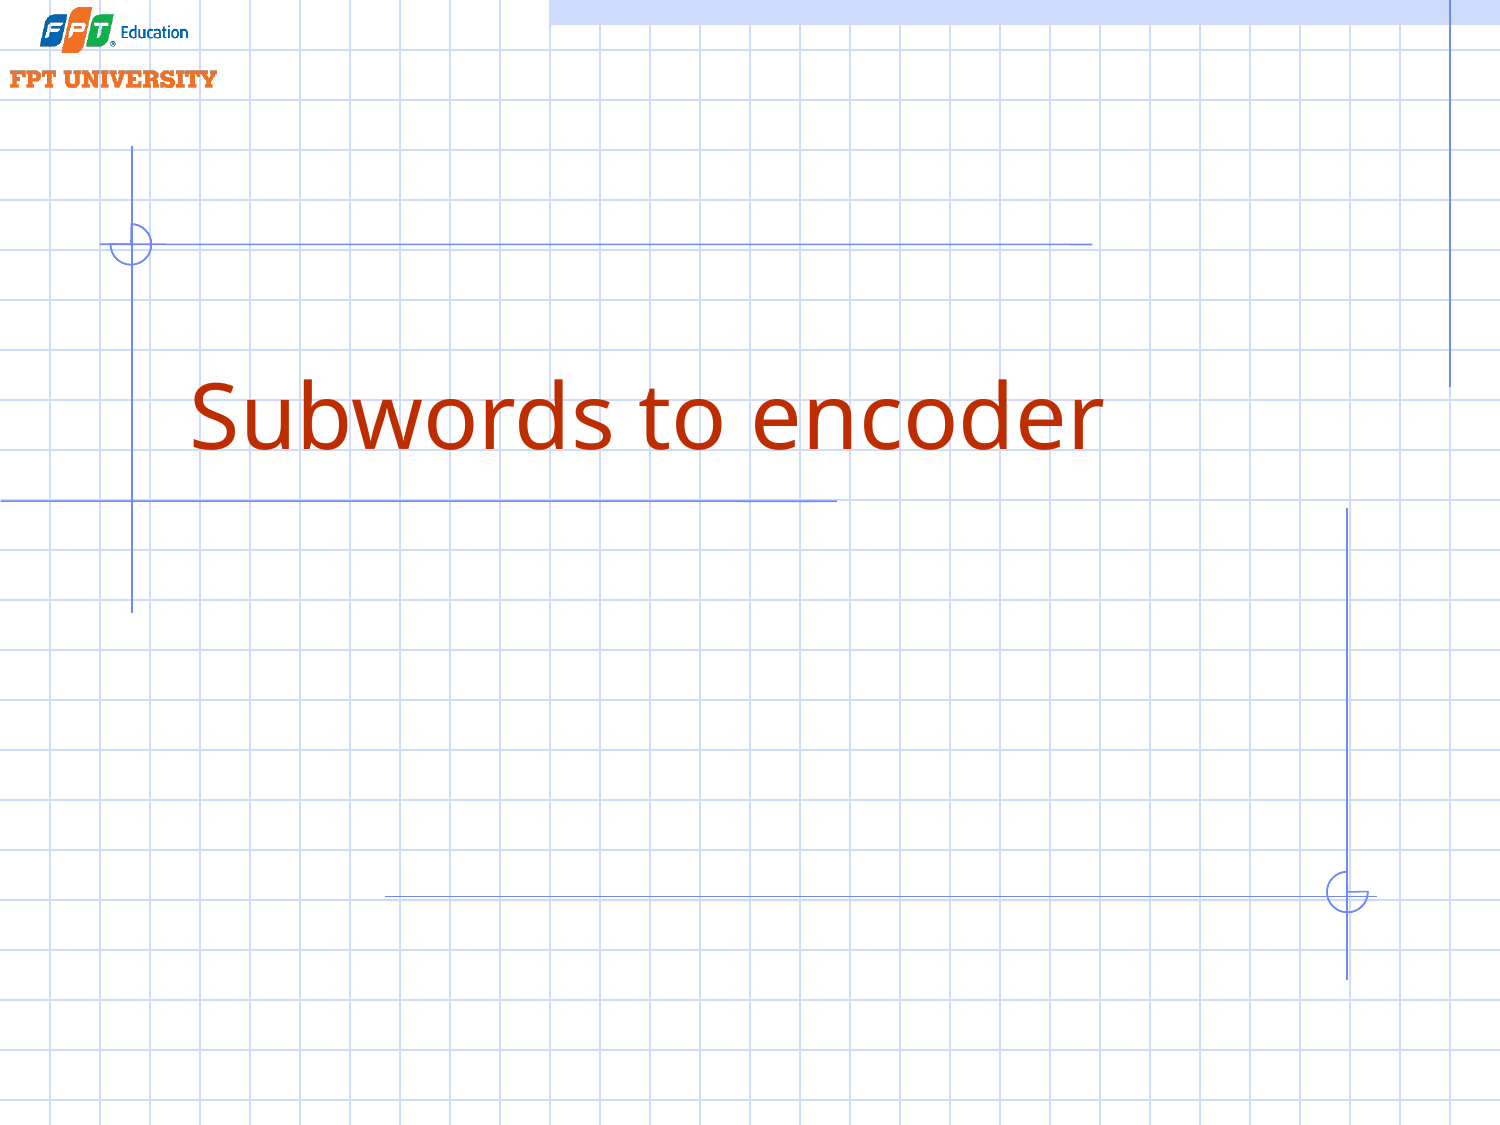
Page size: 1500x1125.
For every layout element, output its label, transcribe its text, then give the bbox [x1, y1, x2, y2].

picture [10, 6, 217, 88]
title Subwords to encoder [174, 287, 1475, 475]
